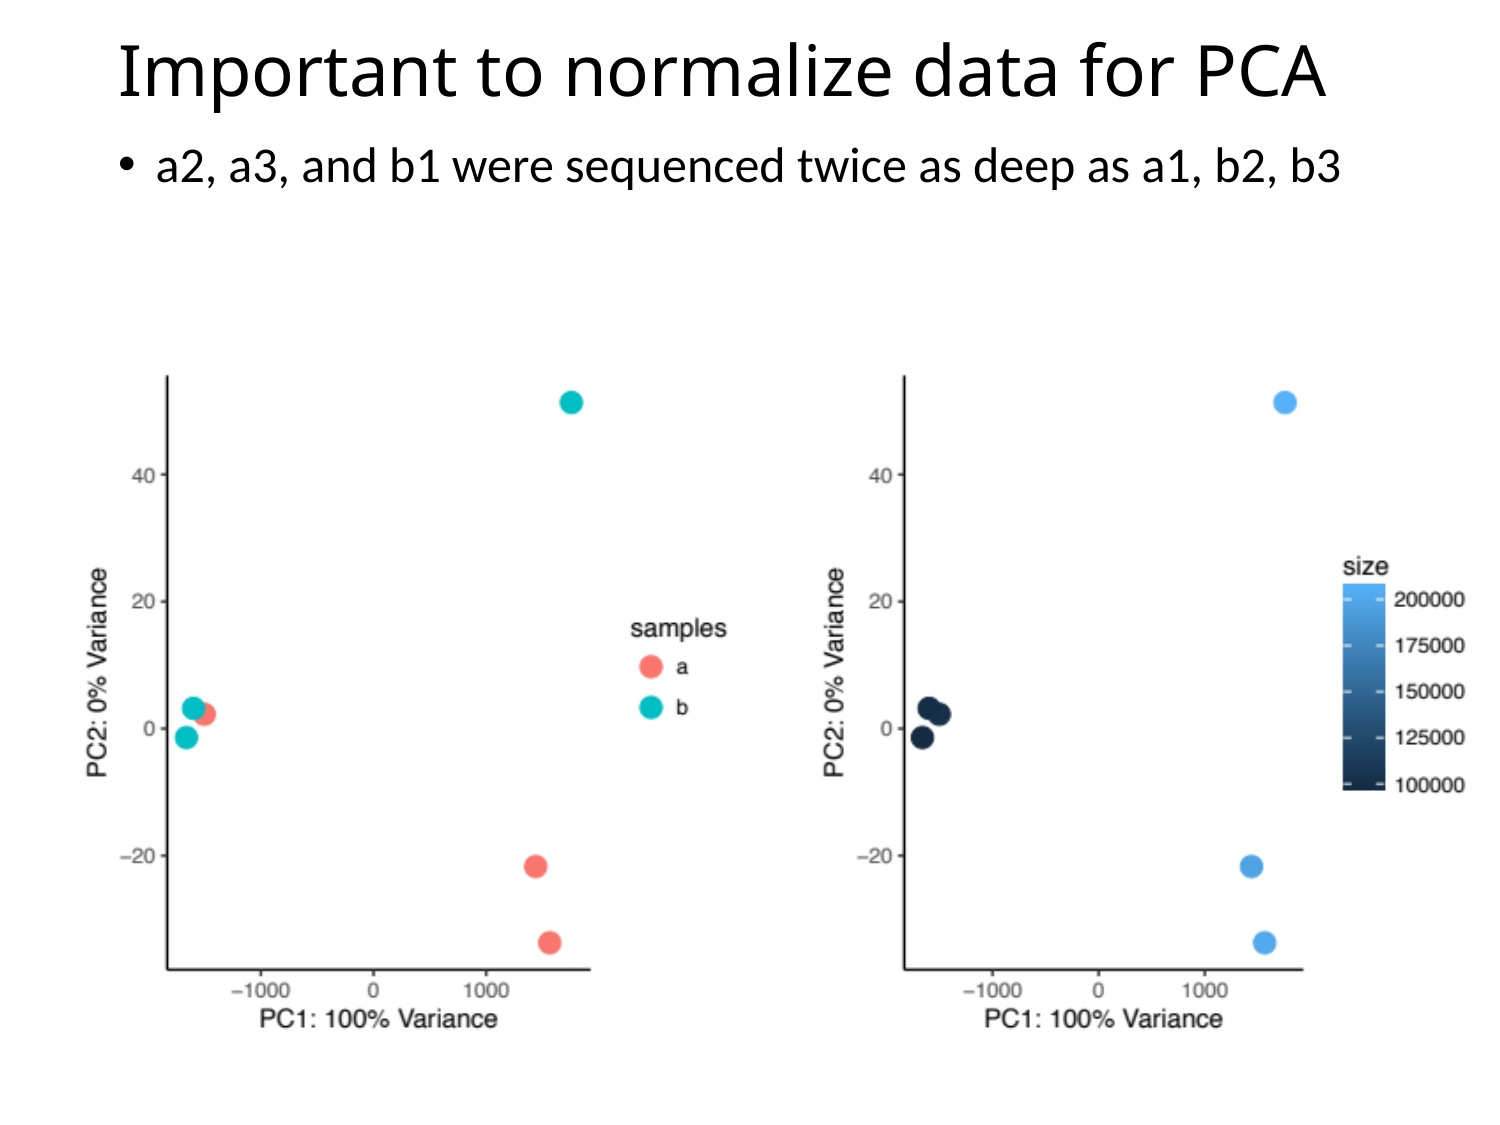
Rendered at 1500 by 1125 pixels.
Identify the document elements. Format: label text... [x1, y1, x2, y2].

picture [812, 363, 1488, 1039]
list a2, a3, and b1 were sequenced twice as deep as a1, b2, b3 [103, 132, 1397, 218]
title Important to normalize data for PCA [103, 0, 1397, 132]
picture [74, 363, 750, 1039]
